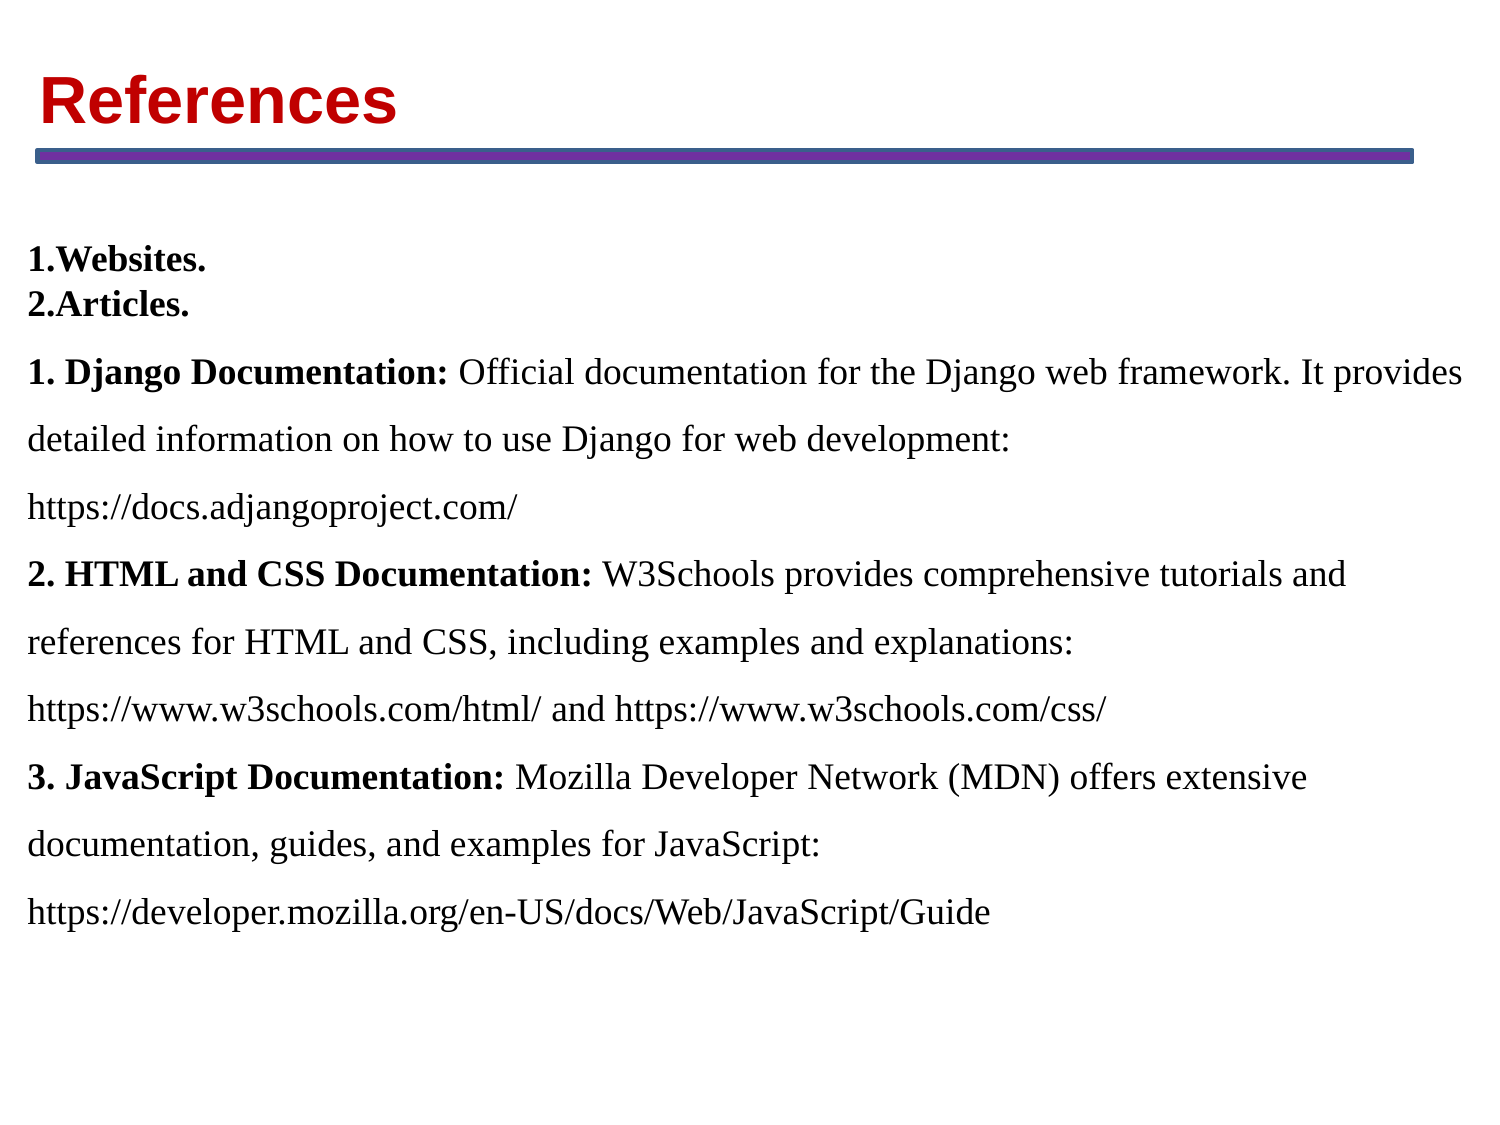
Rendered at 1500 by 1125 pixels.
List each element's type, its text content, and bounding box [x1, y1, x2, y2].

text_box [488, 149, 1413, 163]
text_box References [24, 49, 488, 225]
text_box 1.Websites. 2.Articles. 1. Django Documentation: Official documentation for the Django web framework. It provides detailed information on how to use Django for web development: https://docs.adjangoproject.com/ 2. HTML and CSS Documentation: W3Schools provides comprehensive tutorials and references for HTML and CSS, including examples and explanations: https://www.w3schools.com/html/ and https://www.w3schools.com/css/ 3. JavaScript Documentation: Mozilla Developer Network (MDN) offers extensive documentation, guides, and examples for JavaScript: https://developer.mozilla.org/en-US/docs/Web/JavaScript/Guide [12, 226, 1488, 984]
